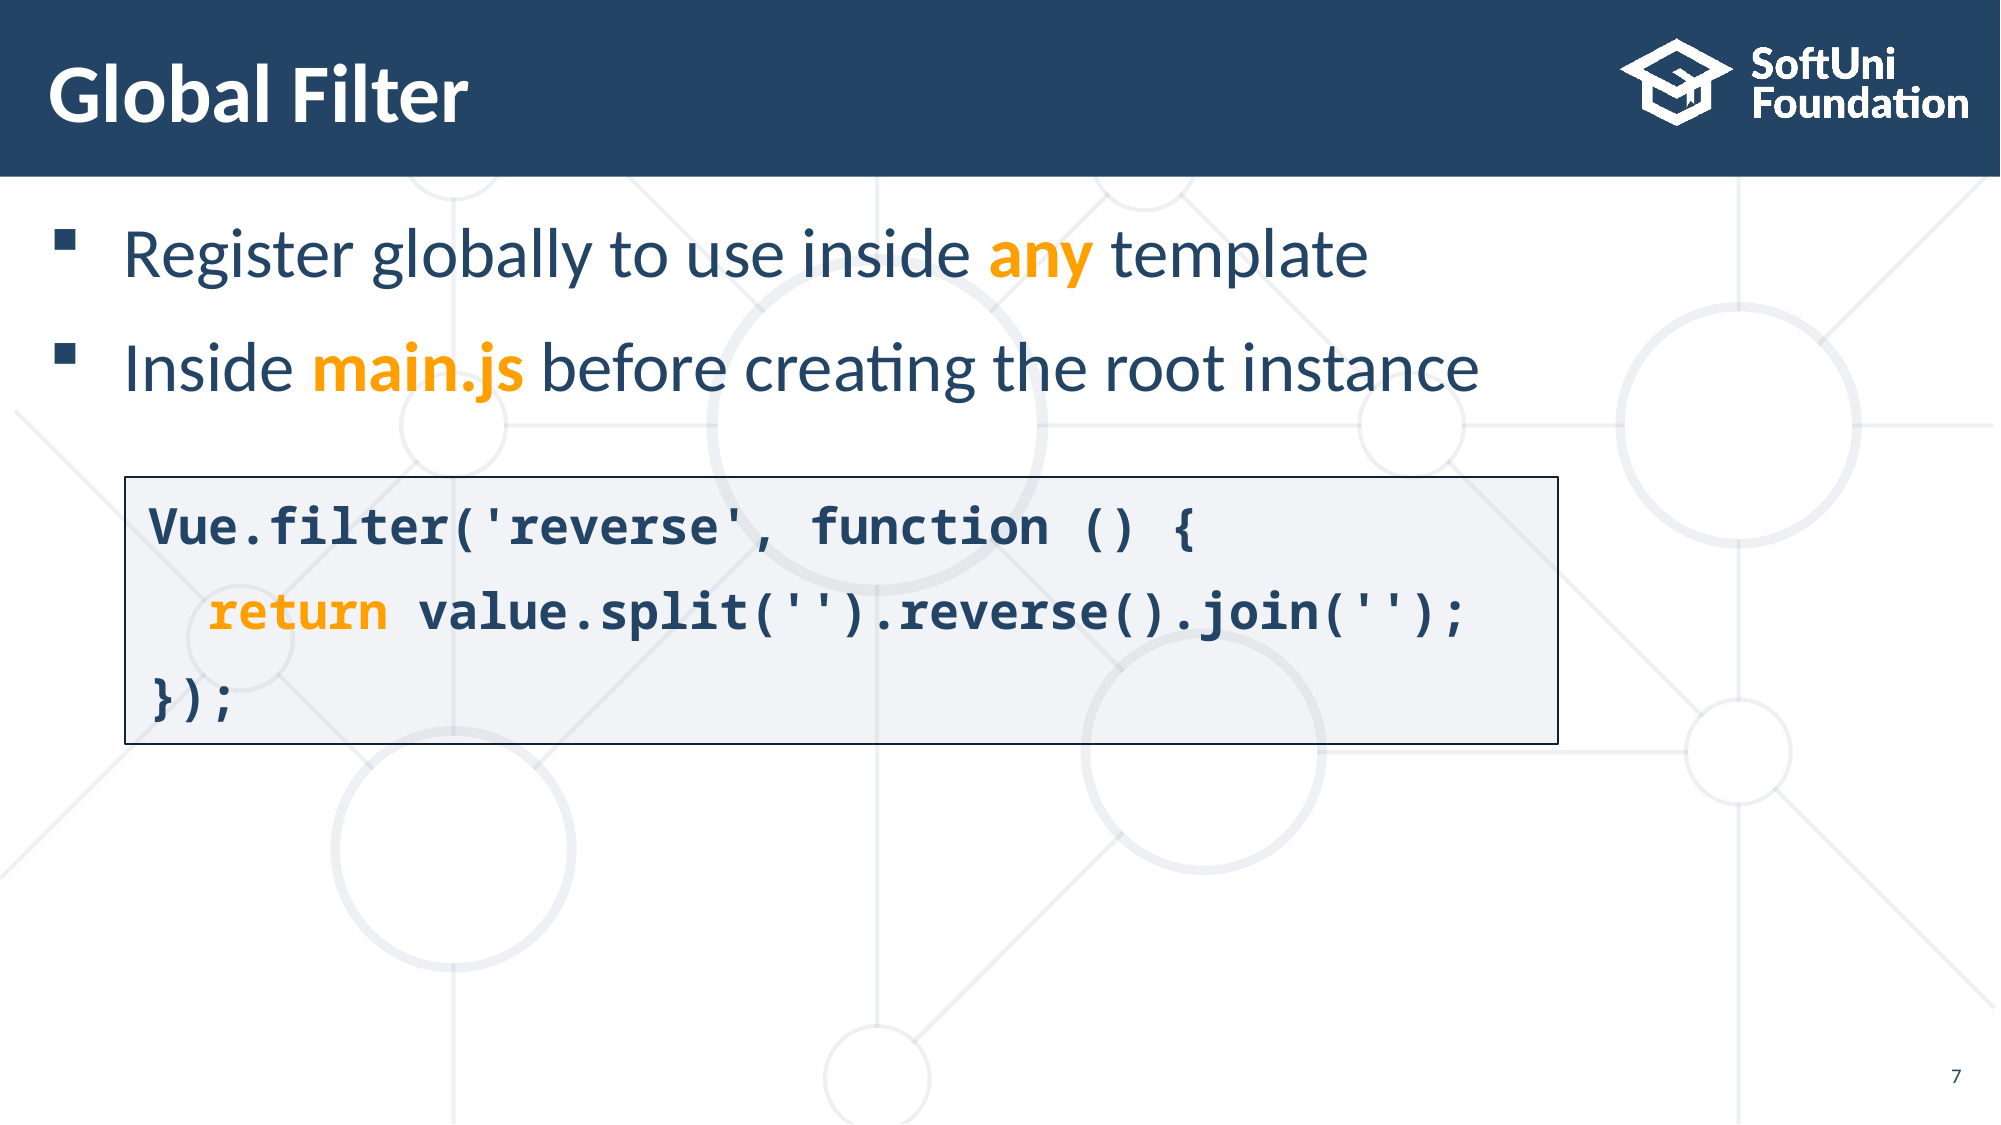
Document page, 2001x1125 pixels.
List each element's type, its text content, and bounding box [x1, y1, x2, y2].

slide_number 7 [1897, 1049, 1968, 1101]
list Vue.filter('reverse', function () { return value.split('').reverse().join(''); }); [124, 476, 1559, 745]
picture [1619, 38, 1968, 126]
list Register globally to use inside any template Inside main.js before creating the root instance [31, 196, 1969, 1047]
title Global Filter [31, 16, 1591, 162]
